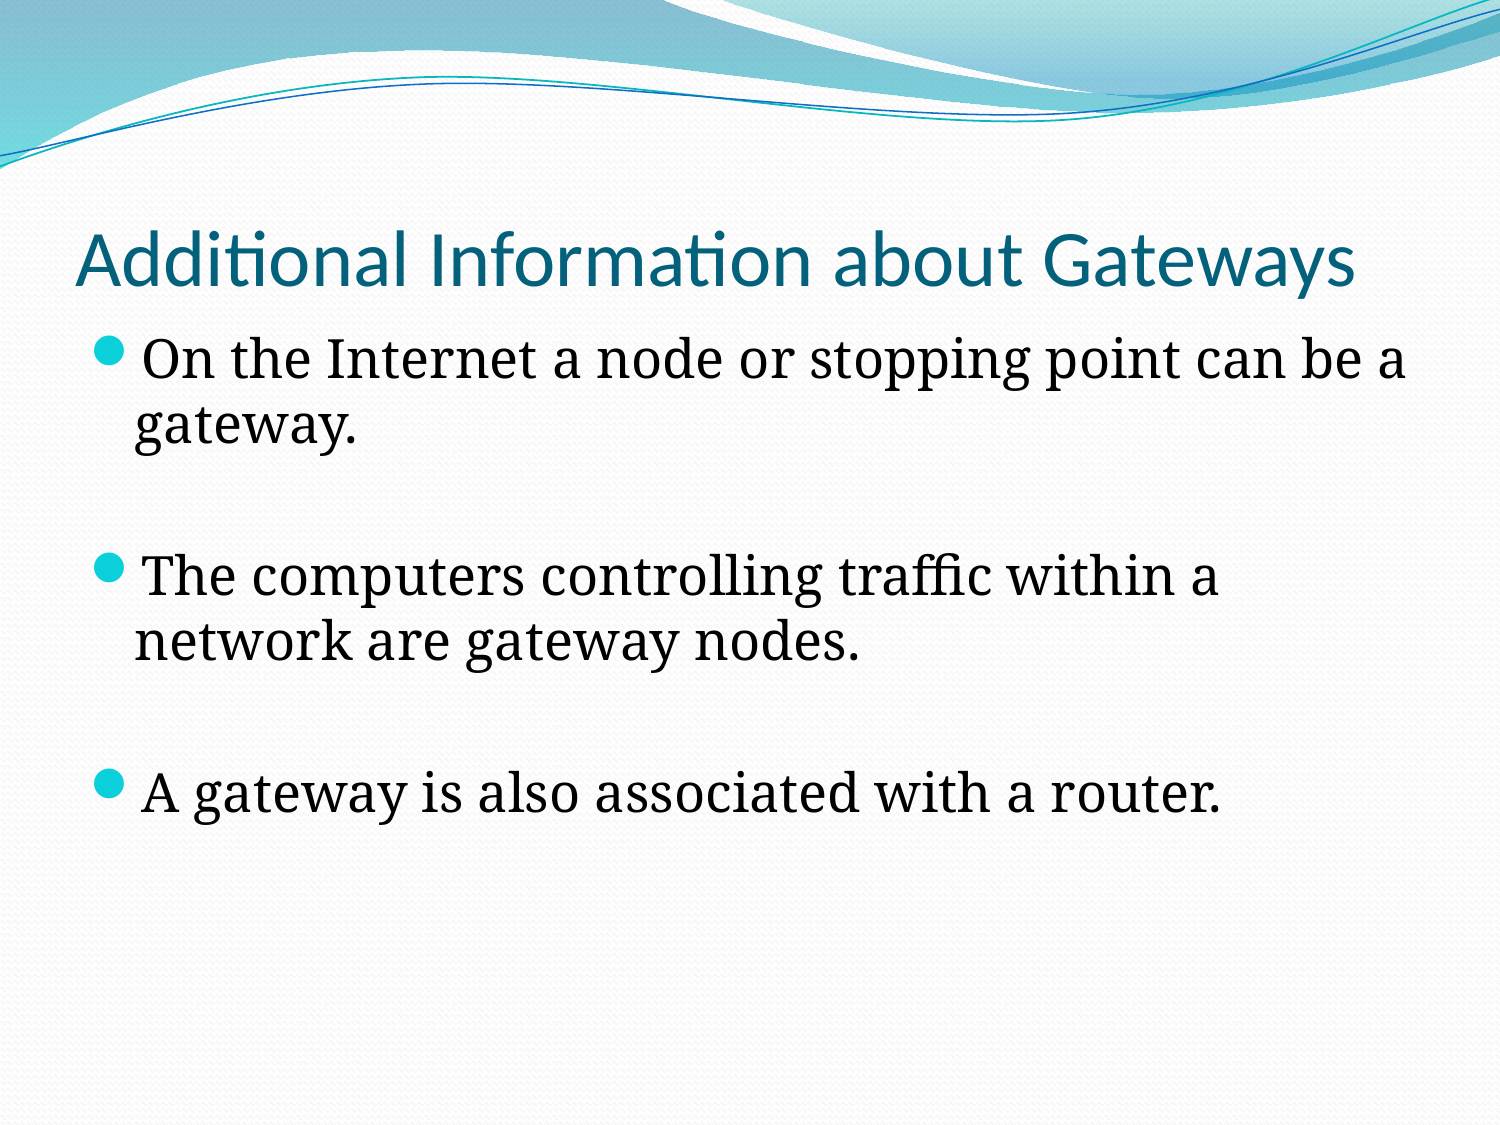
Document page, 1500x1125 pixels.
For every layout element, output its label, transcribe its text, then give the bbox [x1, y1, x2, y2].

title Additional Information about Gateways [75, 115, 1425, 303]
list On the Internet a node or stopping point can be a gateway. The computers controlling traffic within a network are gateway nodes. A gateway is also associated with a router. [75, 317, 1425, 1038]
